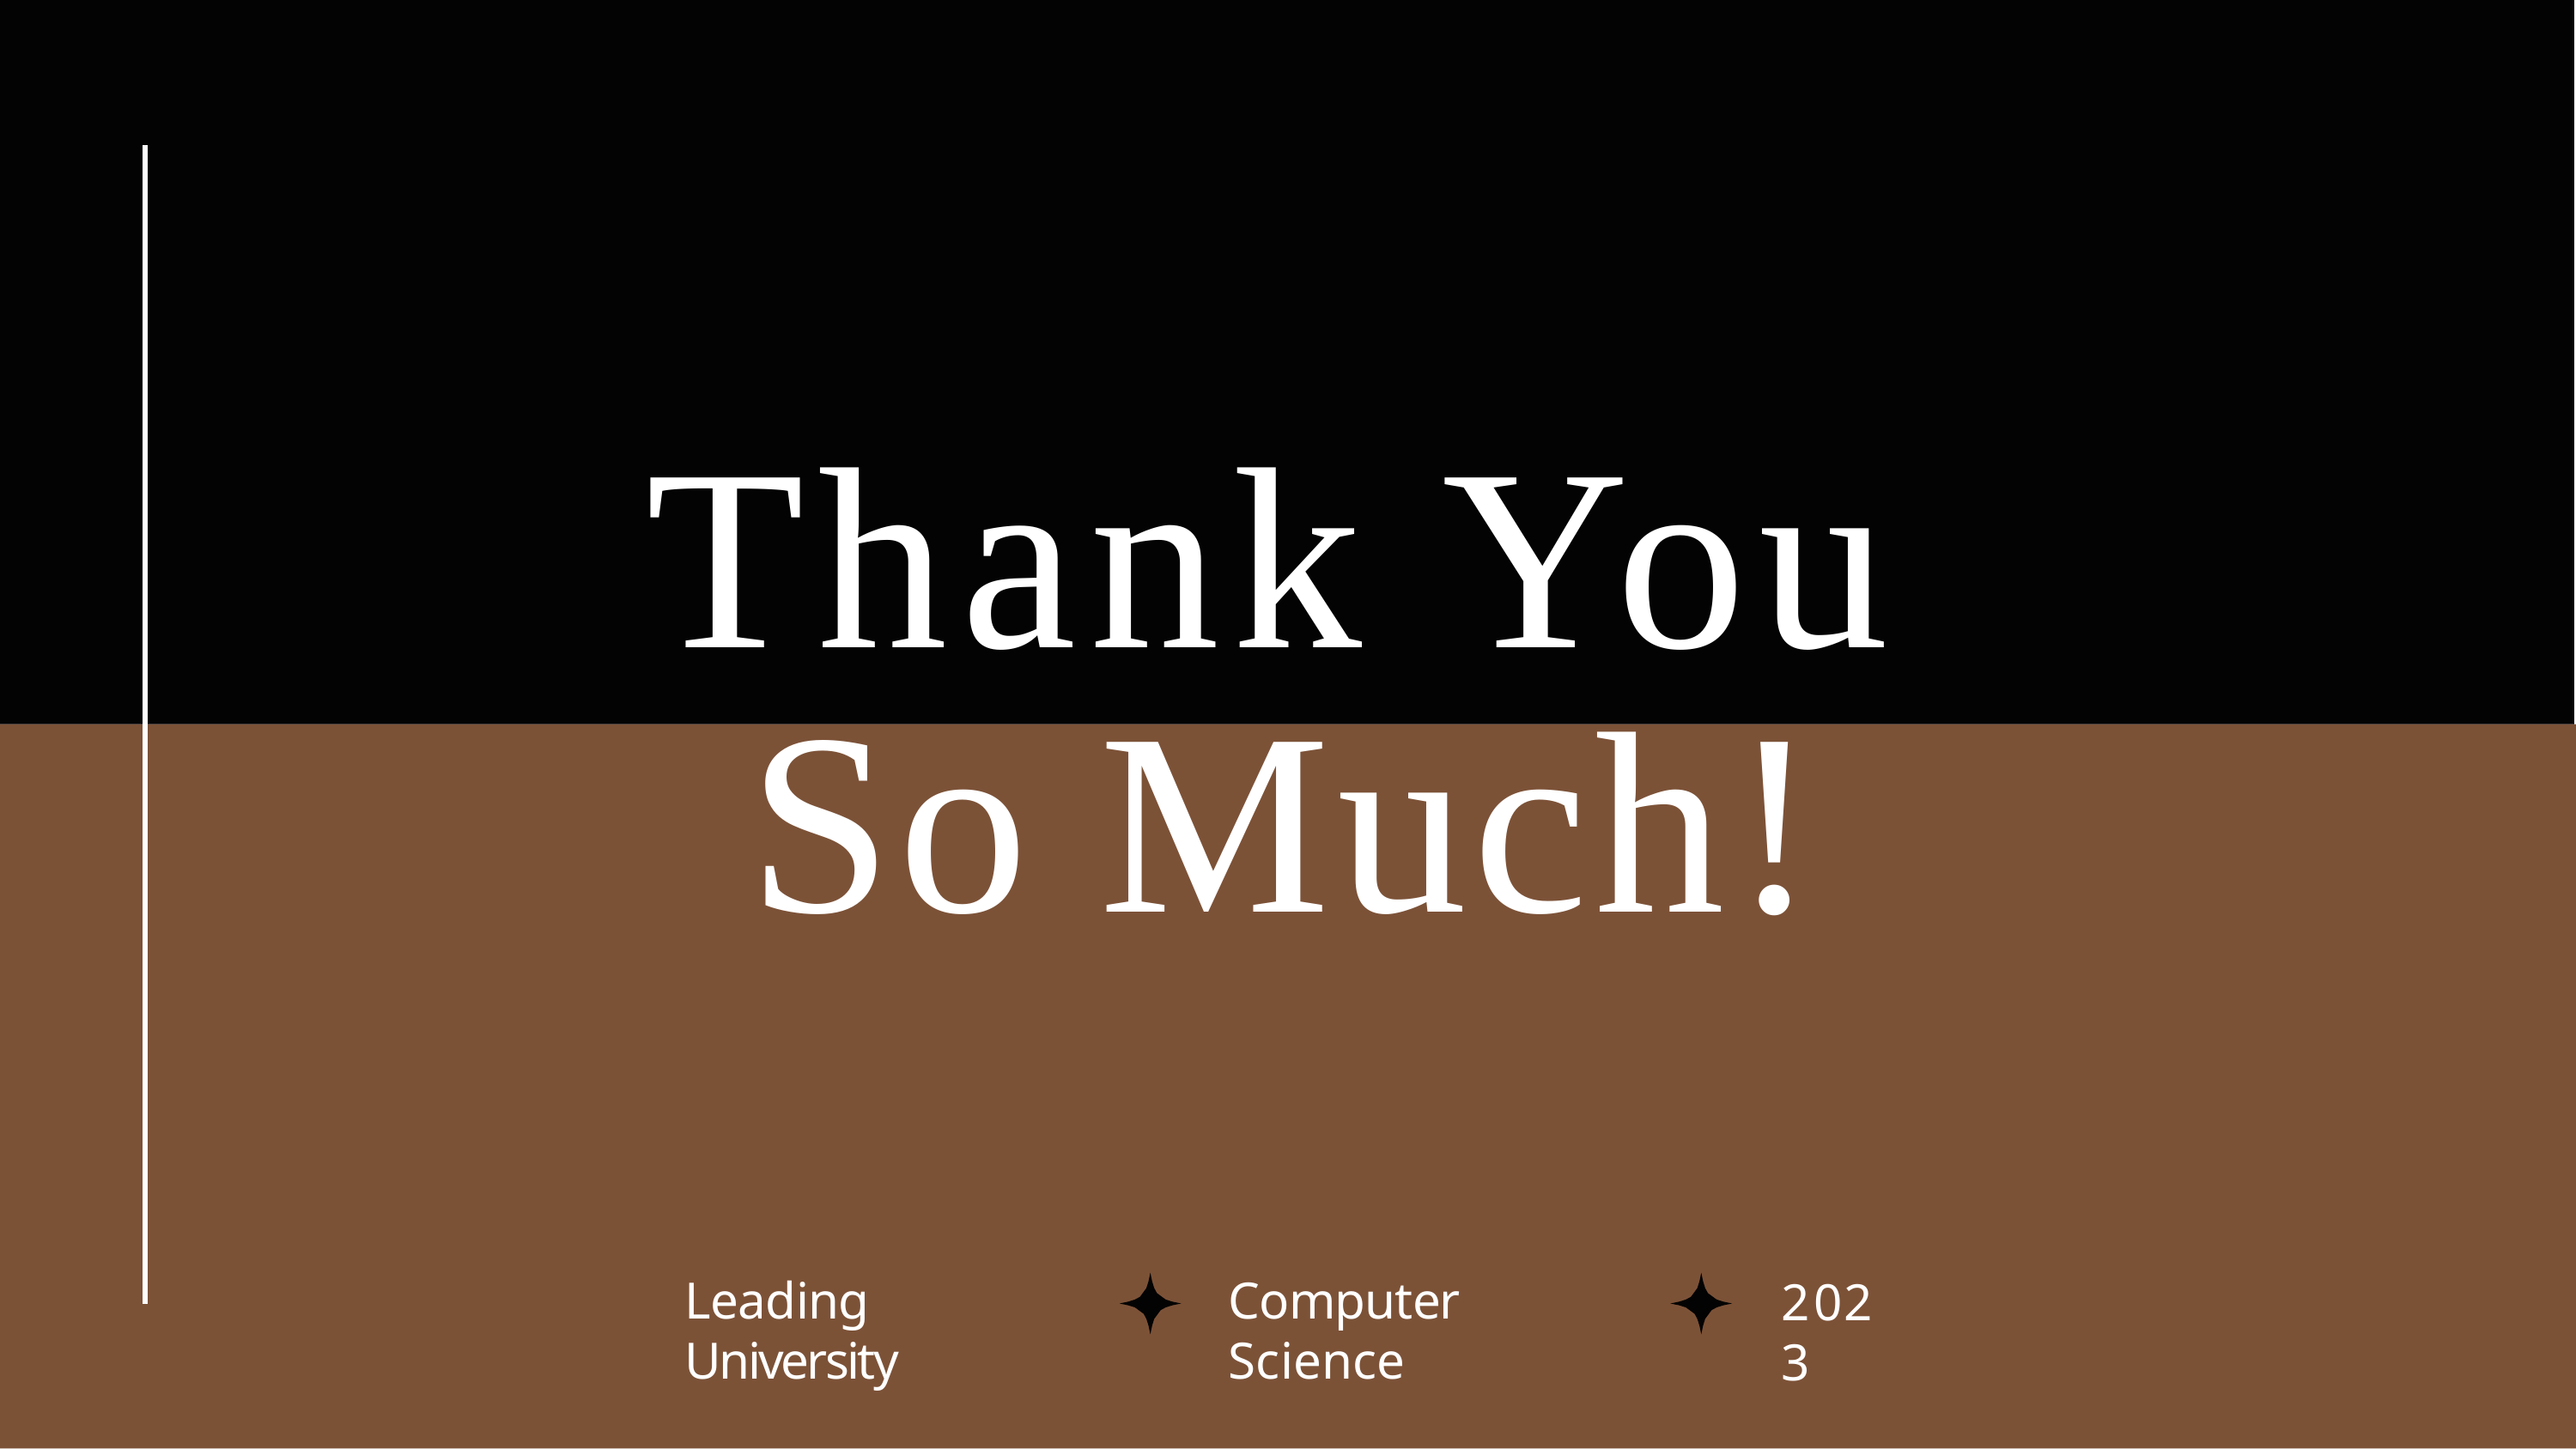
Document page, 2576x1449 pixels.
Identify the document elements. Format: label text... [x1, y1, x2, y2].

text_box Computer Science [1226, 1266, 1632, 1389]
text_box Leading University [683, 1266, 1073, 1389]
text_box [1119, 1272, 1182, 1335]
text_box [0, 0, 2574, 724]
text_box 2023 [1779, 1269, 1899, 1391]
text_box [0, 724, 2576, 1449]
text_box So Much! [746, 651, 1830, 964]
list Thank You [644, 386, 1932, 1216]
text_box [1670, 1272, 1733, 1335]
